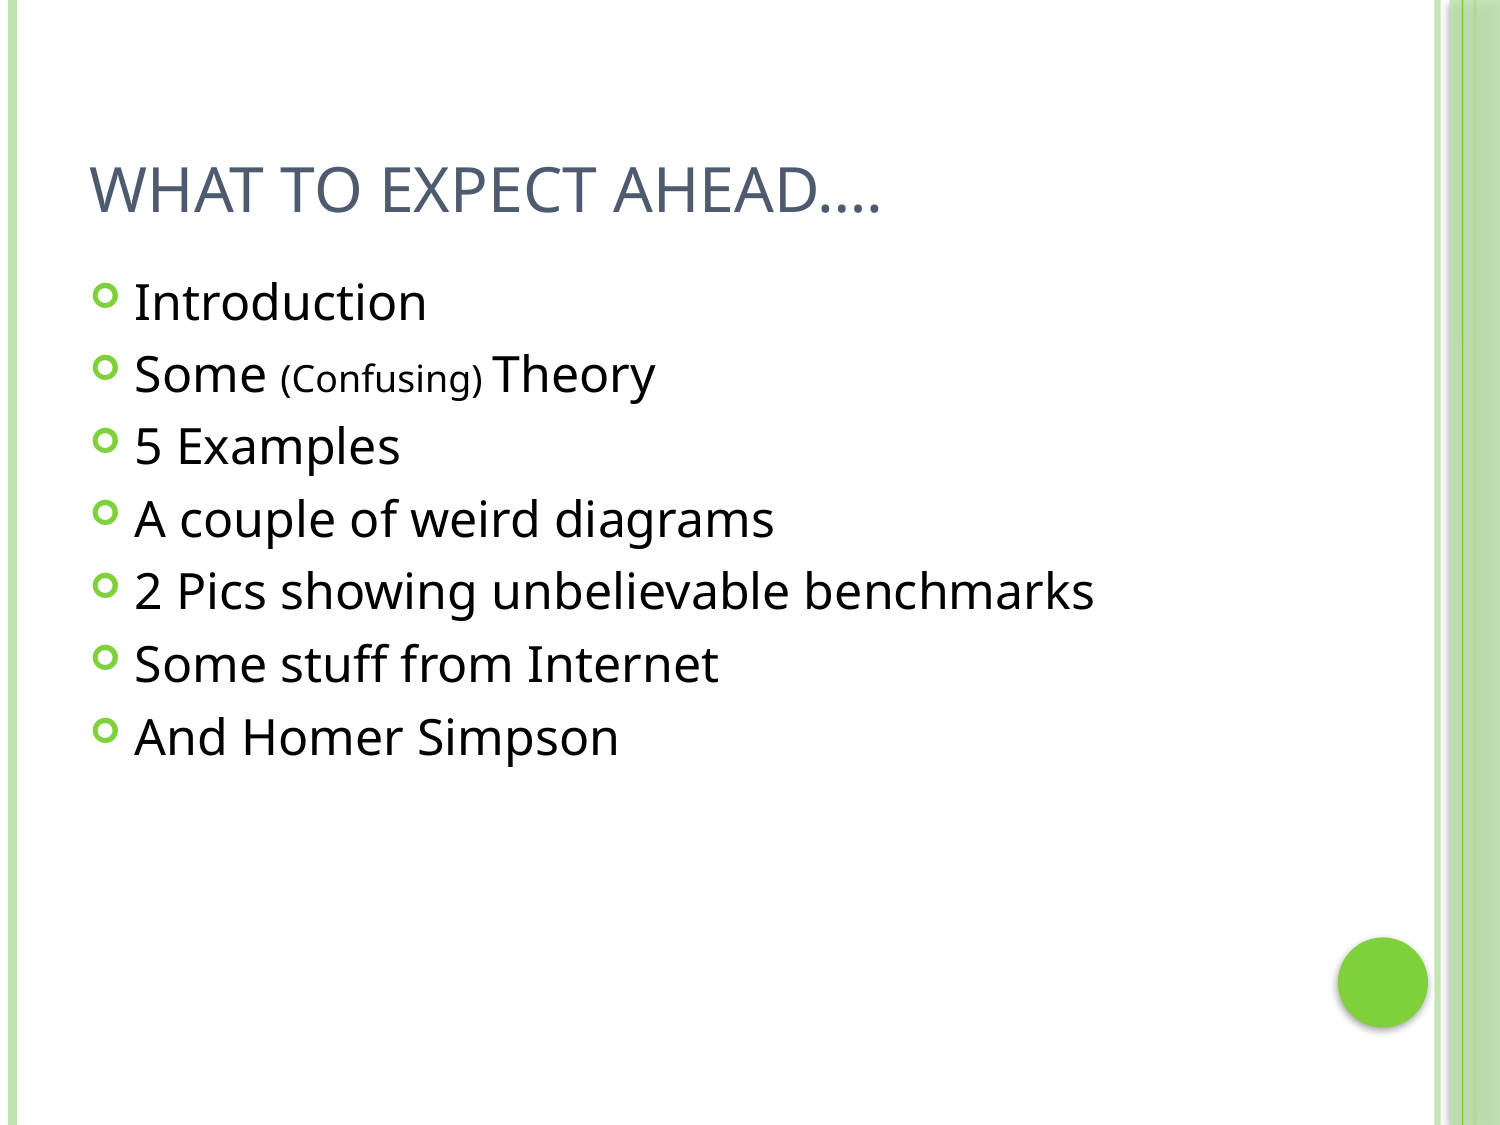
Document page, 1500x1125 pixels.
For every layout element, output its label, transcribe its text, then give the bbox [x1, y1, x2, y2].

title What to expect ahead…. [75, 45, 1300, 233]
list Introduction Some (Confusing) Theory 5 Examples A couple of weird diagrams 2 Pics showing unbelievable benchmarks Some stuff from Internet And Homer Simpson [75, 262, 1300, 1062]
